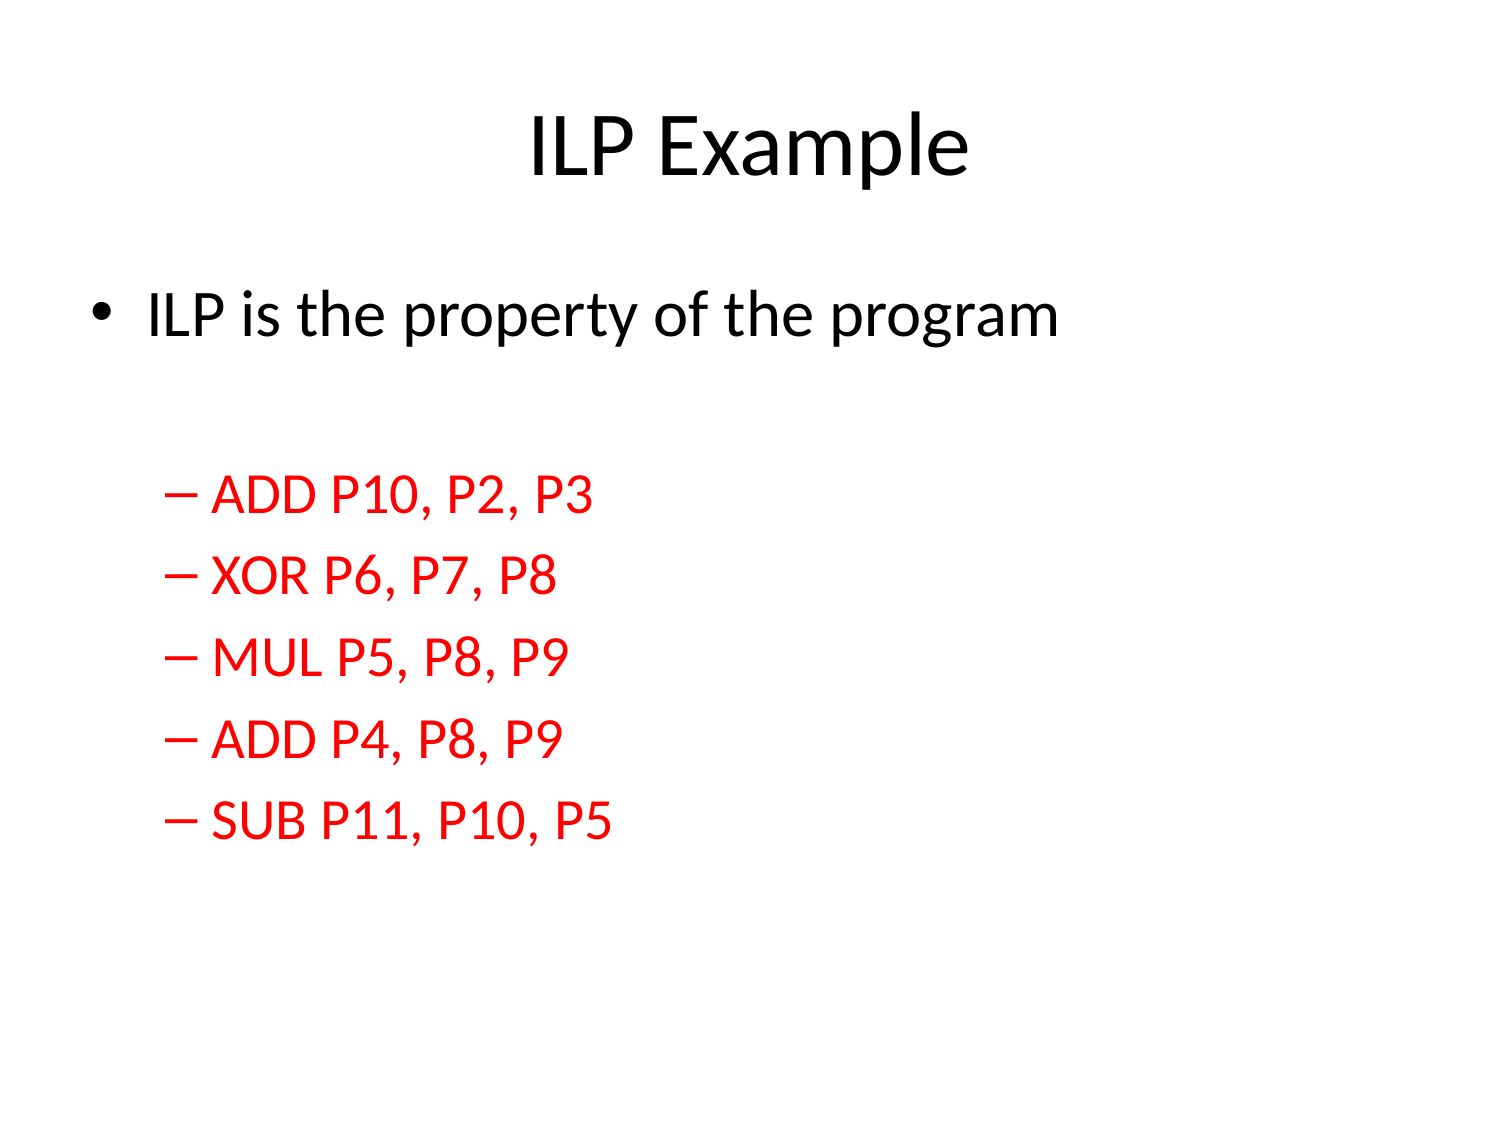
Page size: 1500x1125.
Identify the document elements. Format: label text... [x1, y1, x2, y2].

title ILP Example [75, 45, 1425, 233]
list ILP is the property of the program ADD P10, P2, P3 XOR P6, P7, P8 MUL P5, P8, P9 ADD P4, P8, P9 SUB P11, P10, P5 [75, 262, 1425, 1005]
